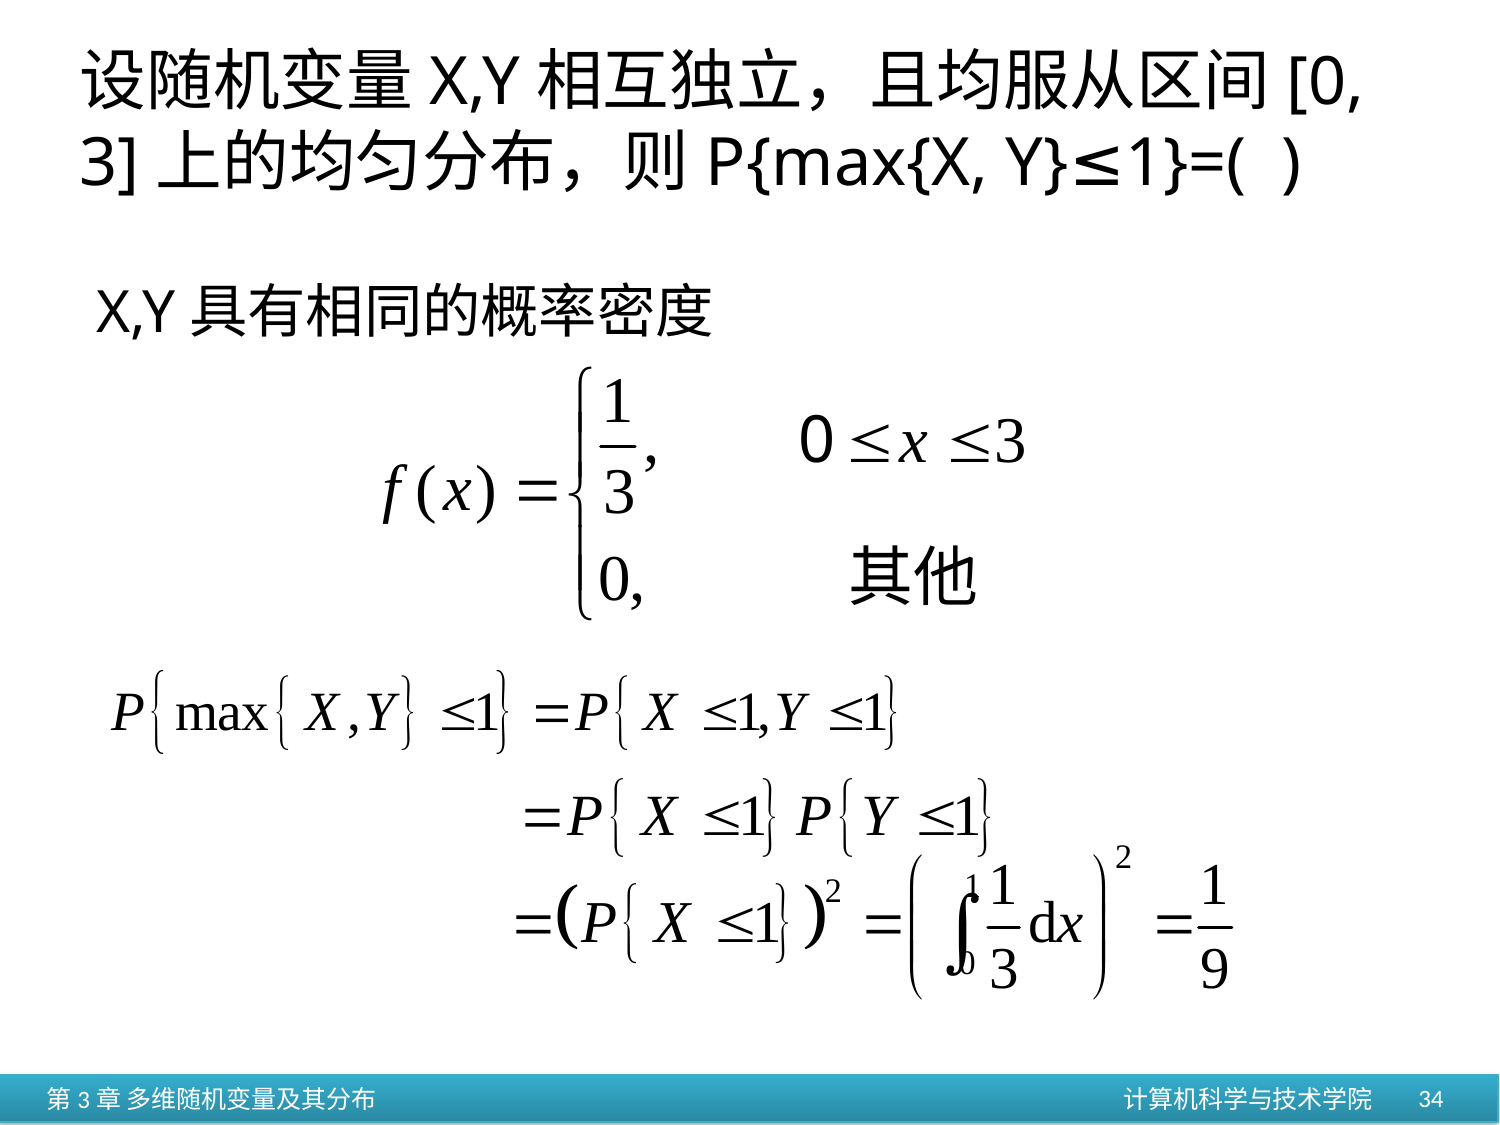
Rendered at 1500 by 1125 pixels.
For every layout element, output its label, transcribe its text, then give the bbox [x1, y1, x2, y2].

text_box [359, 352, 1036, 636]
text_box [100, 670, 917, 764]
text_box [501, 828, 1246, 1012]
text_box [510, 772, 1013, 826]
text_box X,Y具有相同的概率密度 [66, 267, 729, 352]
text_box 设随机变量X,Y相互独立，且均服从区间[0, 3]上的均匀分布，则P{max{X, Y}≤1}=( ) [64, 30, 1411, 206]
